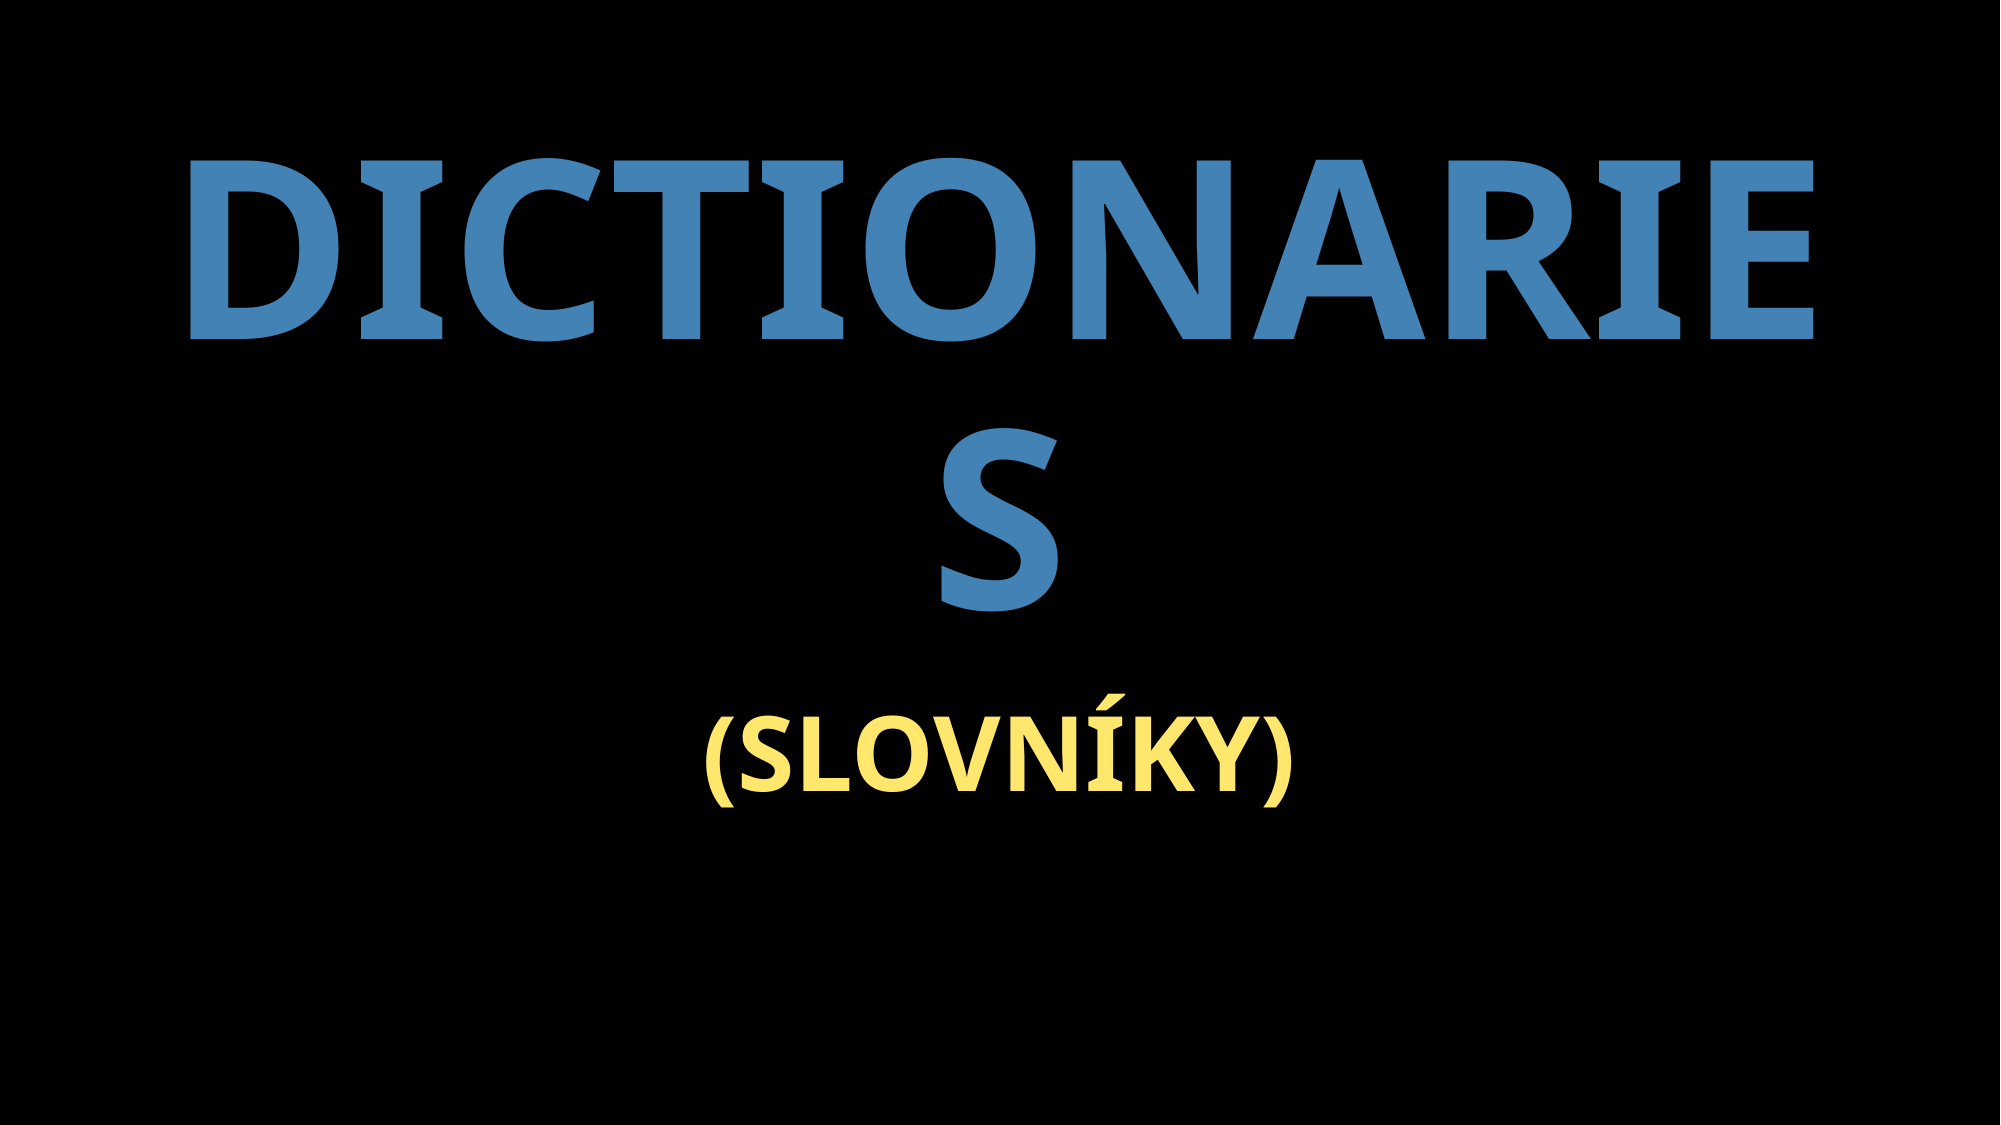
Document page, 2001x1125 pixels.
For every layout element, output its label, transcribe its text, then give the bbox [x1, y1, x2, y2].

list (SLOVNÍKY) [136, 693, 1862, 940]
title DICTIONARIES [136, 202, 1862, 671]
